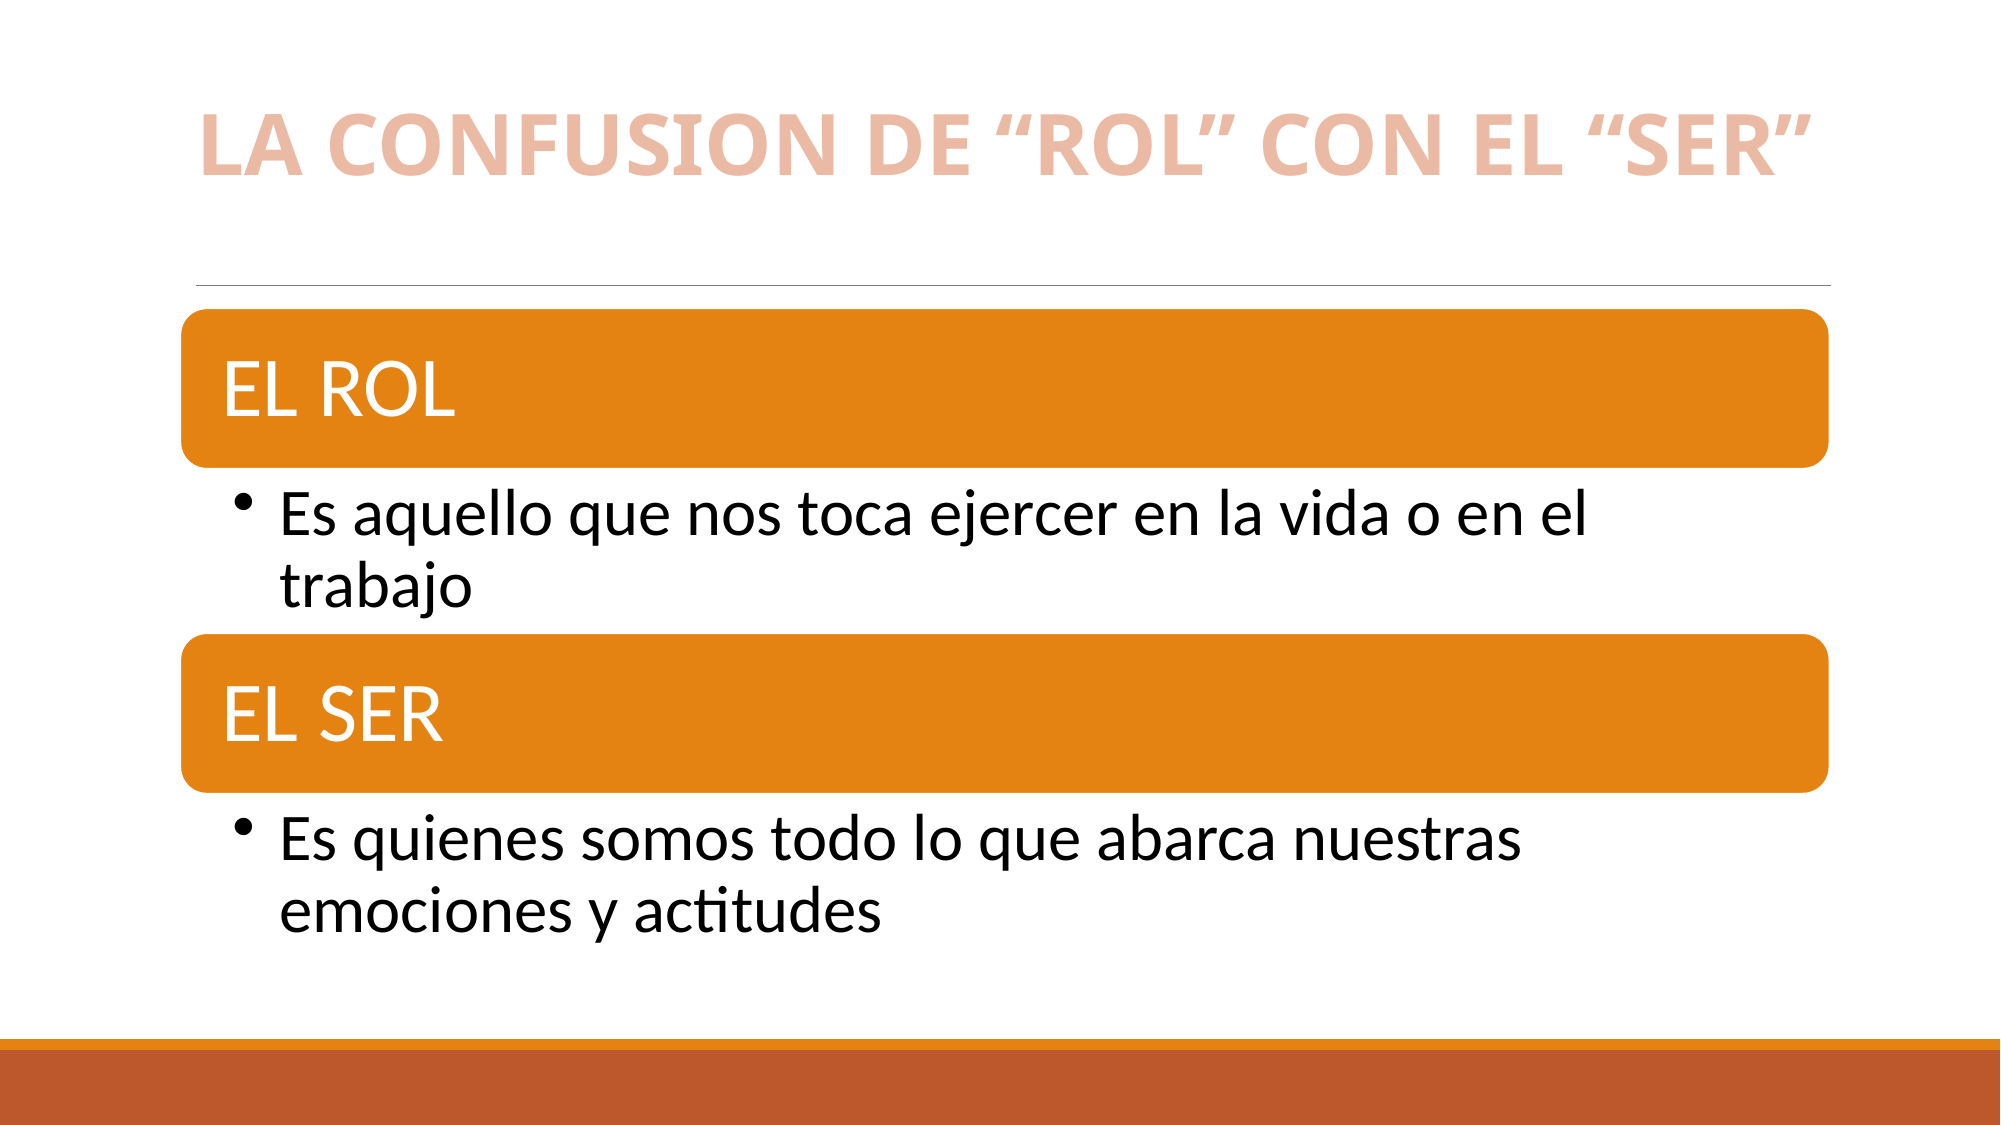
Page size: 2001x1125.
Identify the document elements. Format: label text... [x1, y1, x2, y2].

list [179, 302, 1831, 964]
title LA CONFUSION DE “ROL” CON EL “SER” [180, 47, 1830, 285]
